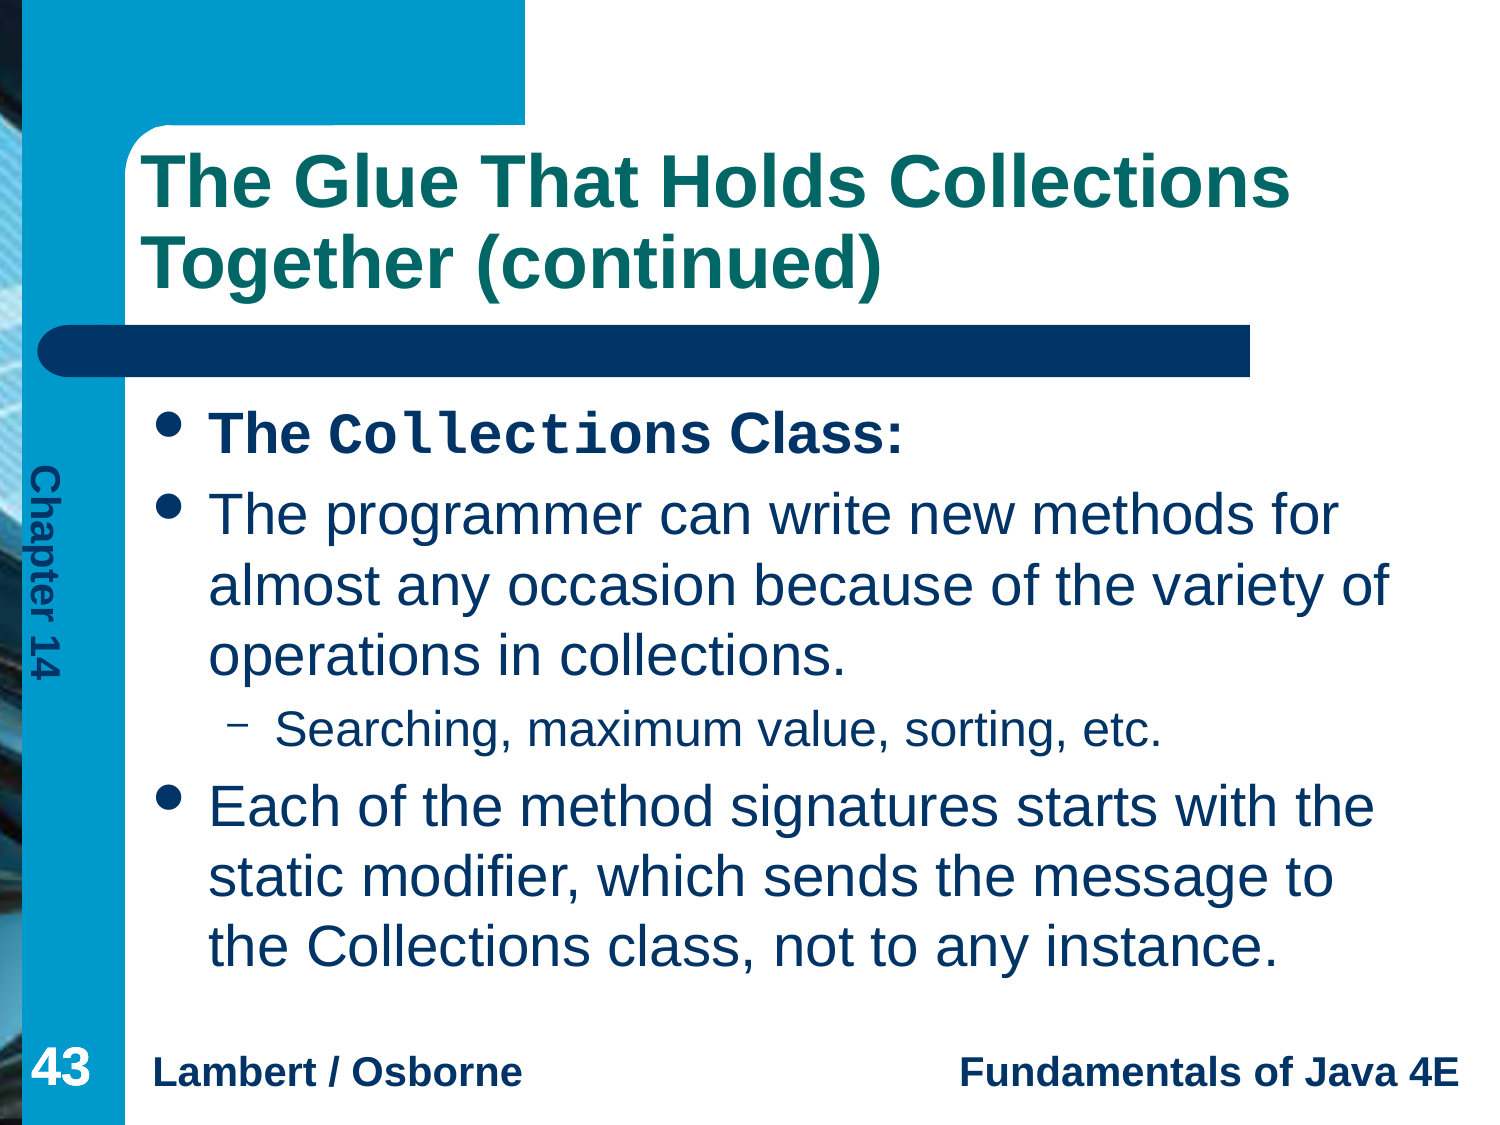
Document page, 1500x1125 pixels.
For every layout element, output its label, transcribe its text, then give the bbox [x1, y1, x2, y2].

title The Glue That Holds Collections Together (continued) [124, 124, 1426, 313]
list The Collections Class: The programmer can write new methods for almost any occasion because of the variety of operations in collections. Searching, maximum value, sorting, etc. Each of the method signatures starts with the static modifier, which sends the message to the Collections class, not to any instance. [137, 387, 1438, 999]
text_box 43 [13, 1023, 111, 1105]
picture [0, 0, 22, 1125]
